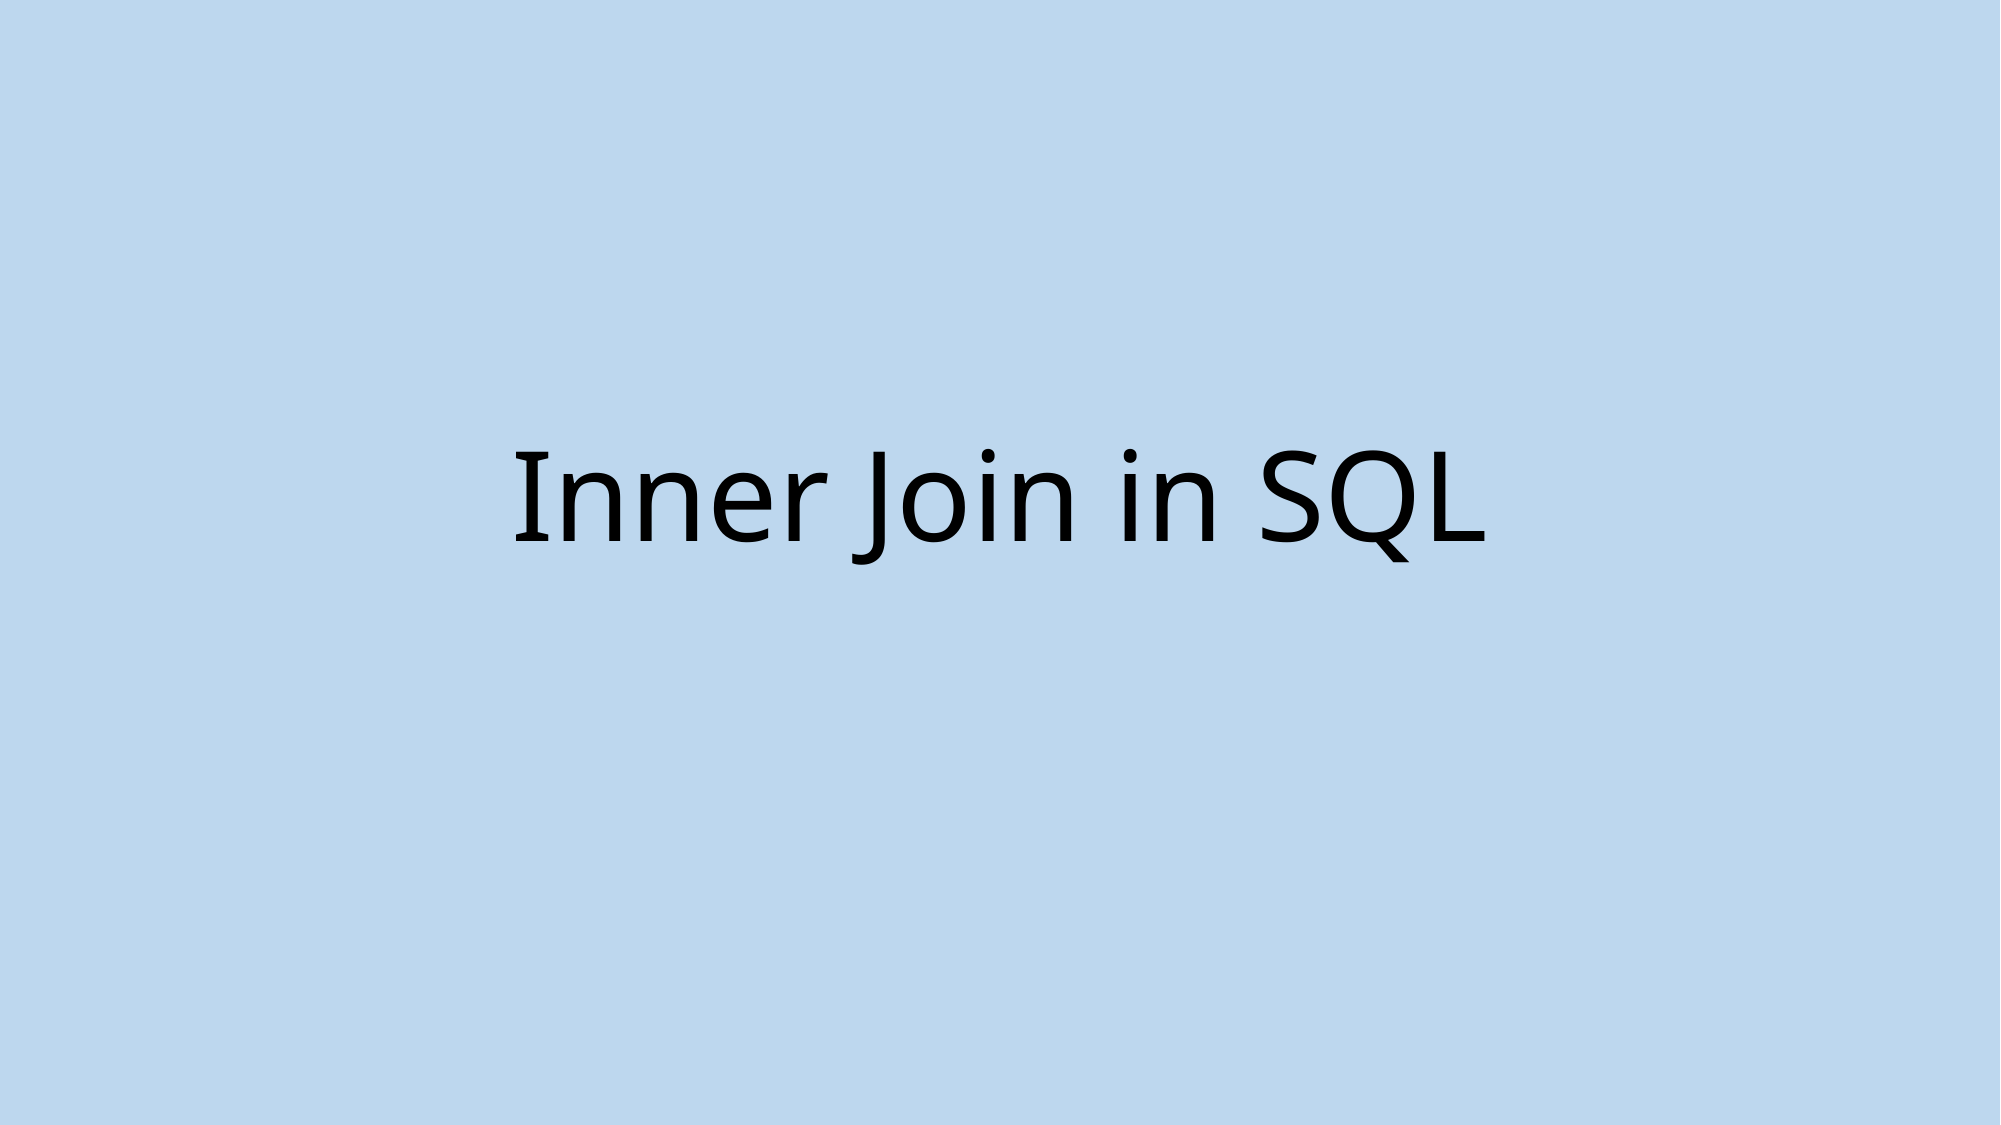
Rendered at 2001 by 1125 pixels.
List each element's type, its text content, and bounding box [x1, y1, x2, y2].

title Inner Join in SQL [249, 184, 1750, 576]
